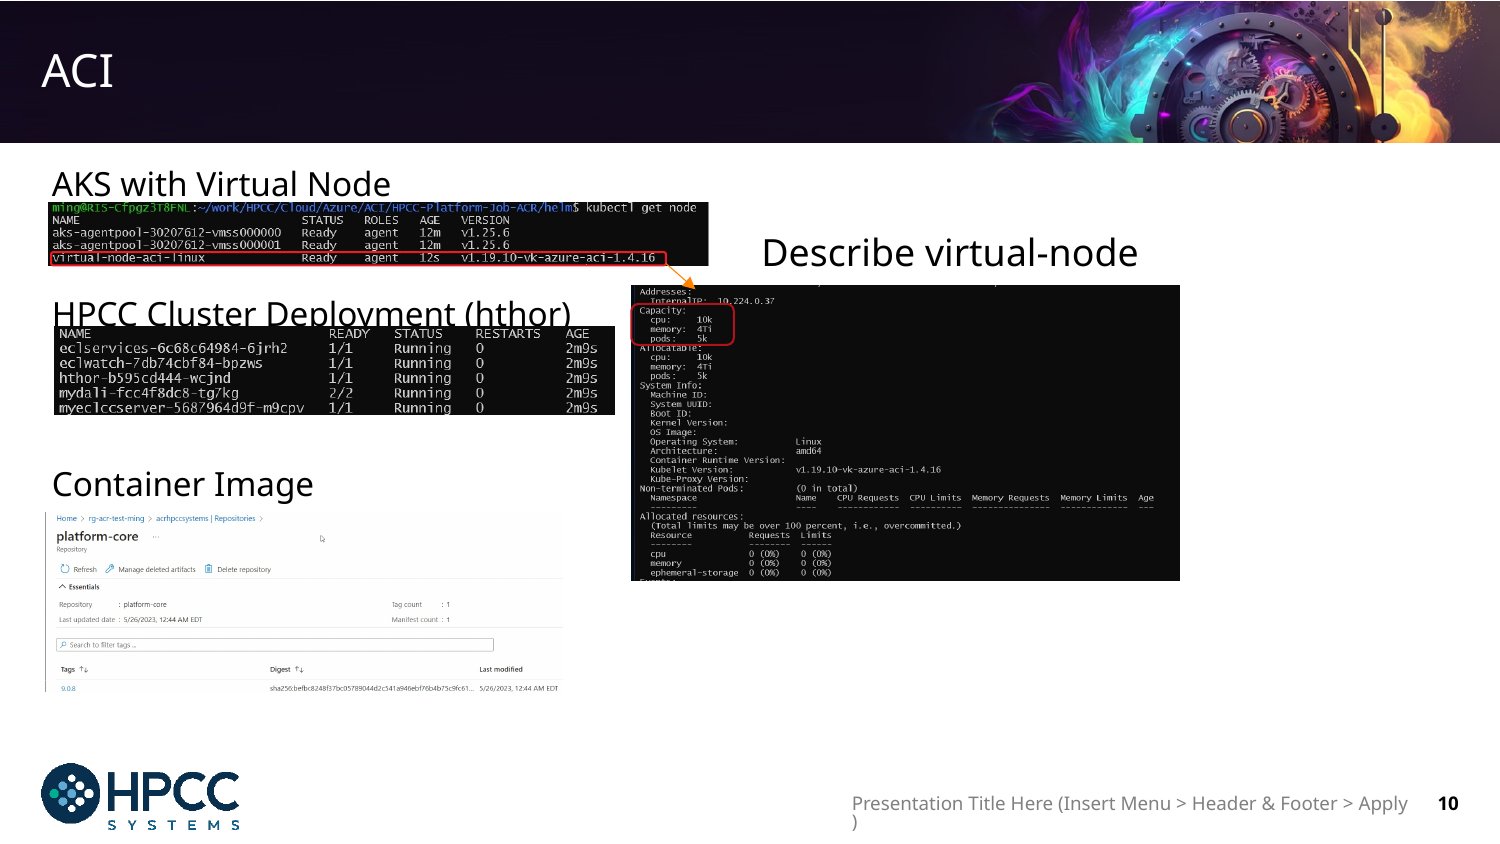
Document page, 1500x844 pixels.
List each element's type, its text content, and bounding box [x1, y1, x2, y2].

picture [0, 1, 1500, 143]
picture [631, 285, 1180, 581]
footer Presentation Title Here (Insert Menu > Header & Footer > Apply) [851, 781, 1410, 827]
picture [41, 776, 239, 830]
title ACI [41, 48, 1458, 156]
picture [48, 201, 709, 266]
text_box AKS with Virtual Node HPCC Cluster Deployment (hthor) Container Image [37, 155, 632, 776]
picture [45, 512, 563, 692]
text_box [665, 263, 696, 290]
picture [54, 326, 615, 417]
text_box Describe virtual-node [746, 221, 1155, 282]
slide_number 10 [1410, 781, 1459, 827]
